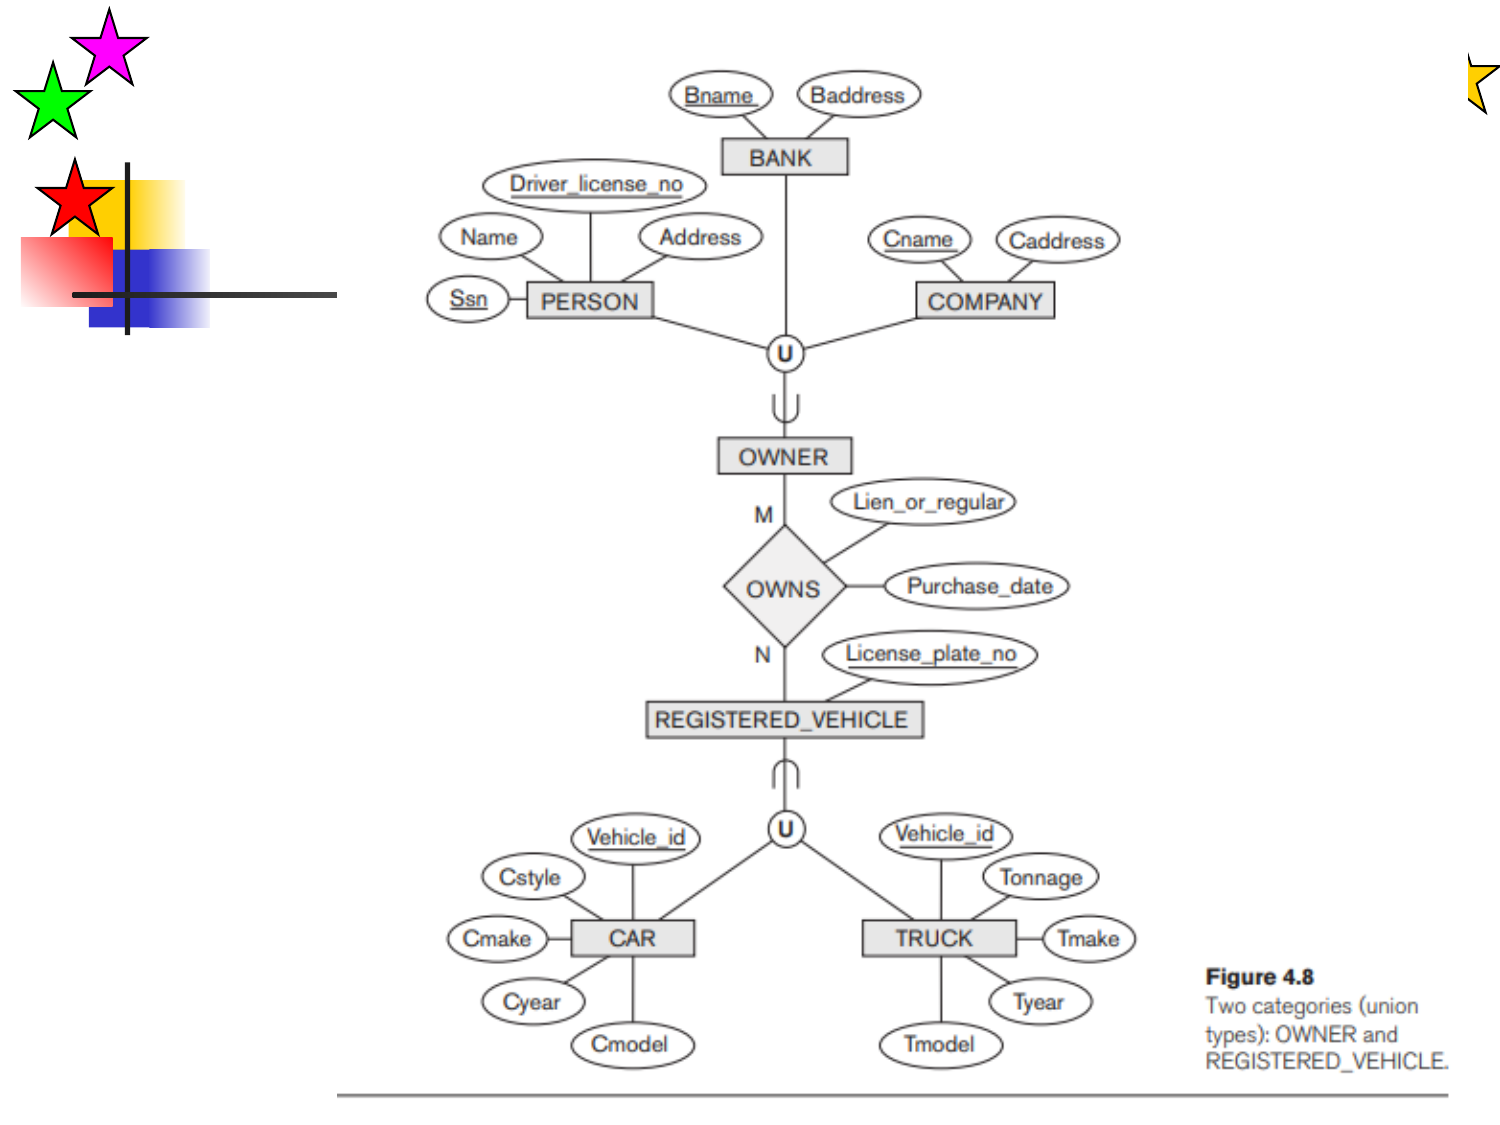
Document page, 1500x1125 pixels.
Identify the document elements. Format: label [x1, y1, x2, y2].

picture [337, 19, 1468, 1125]
